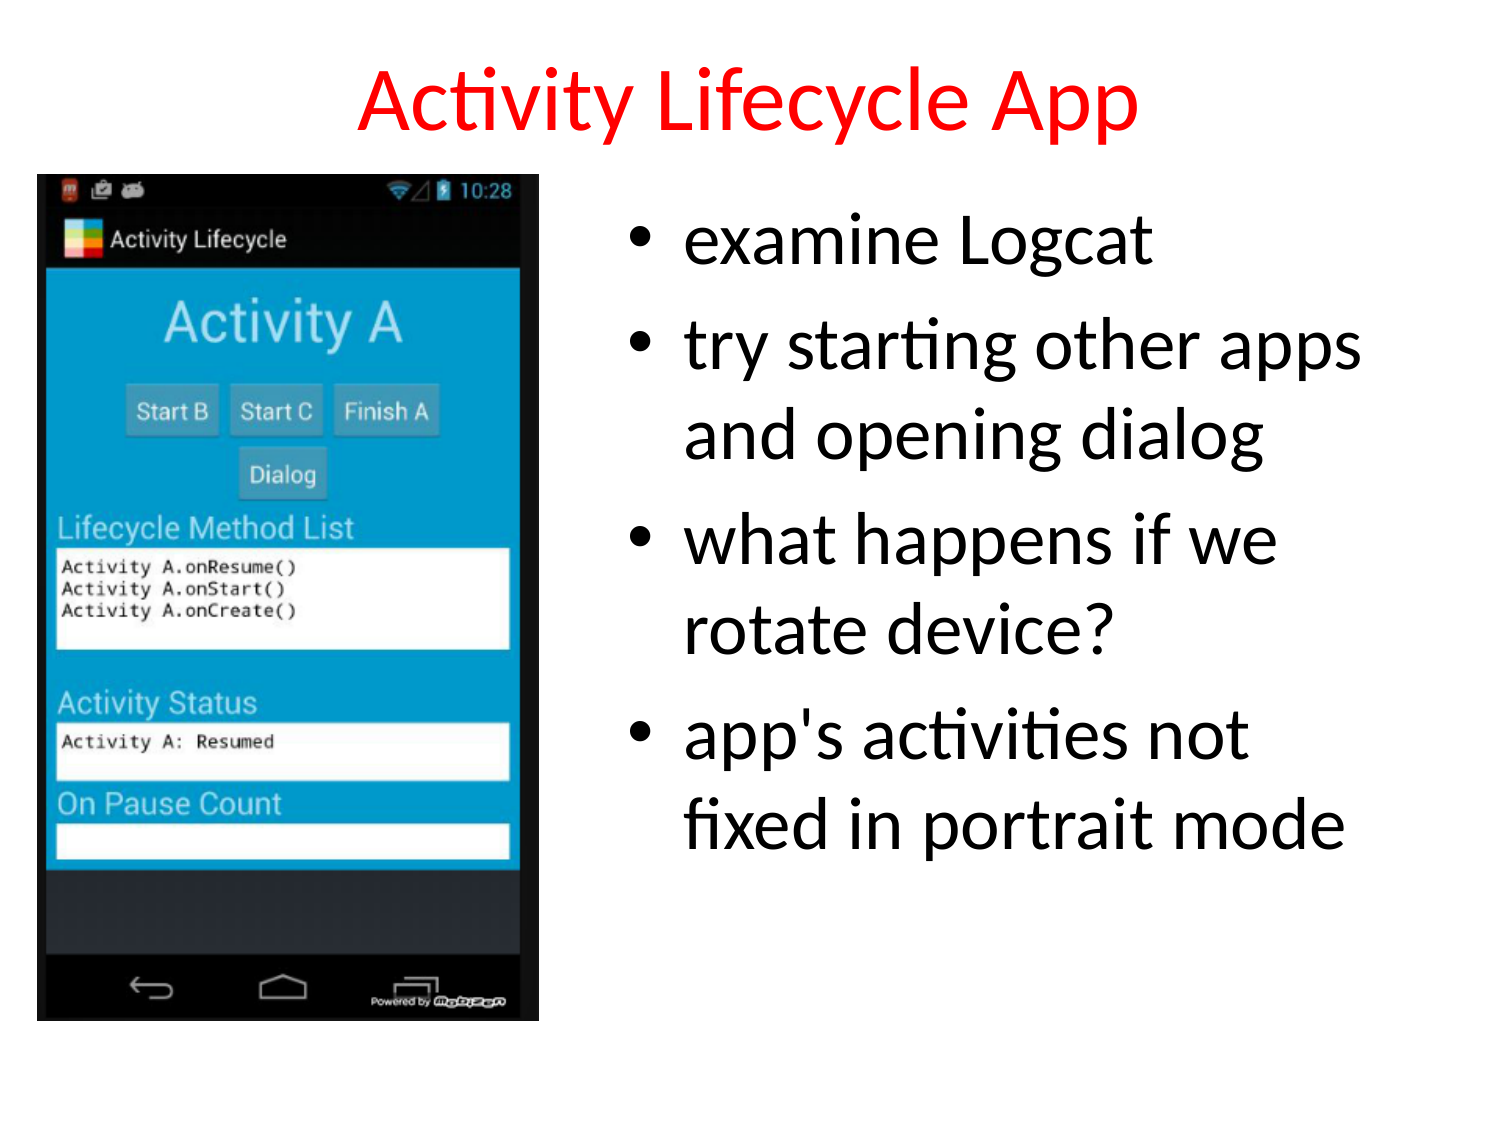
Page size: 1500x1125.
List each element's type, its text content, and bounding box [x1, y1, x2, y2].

title Activity Lifecycle App [75, 0, 1425, 188]
list examine Logcat try starting other apps and opening dialog what happens if we rotate device? app's activities not fixed in portrait mode [612, 182, 1425, 1038]
picture [37, 174, 540, 1021]
